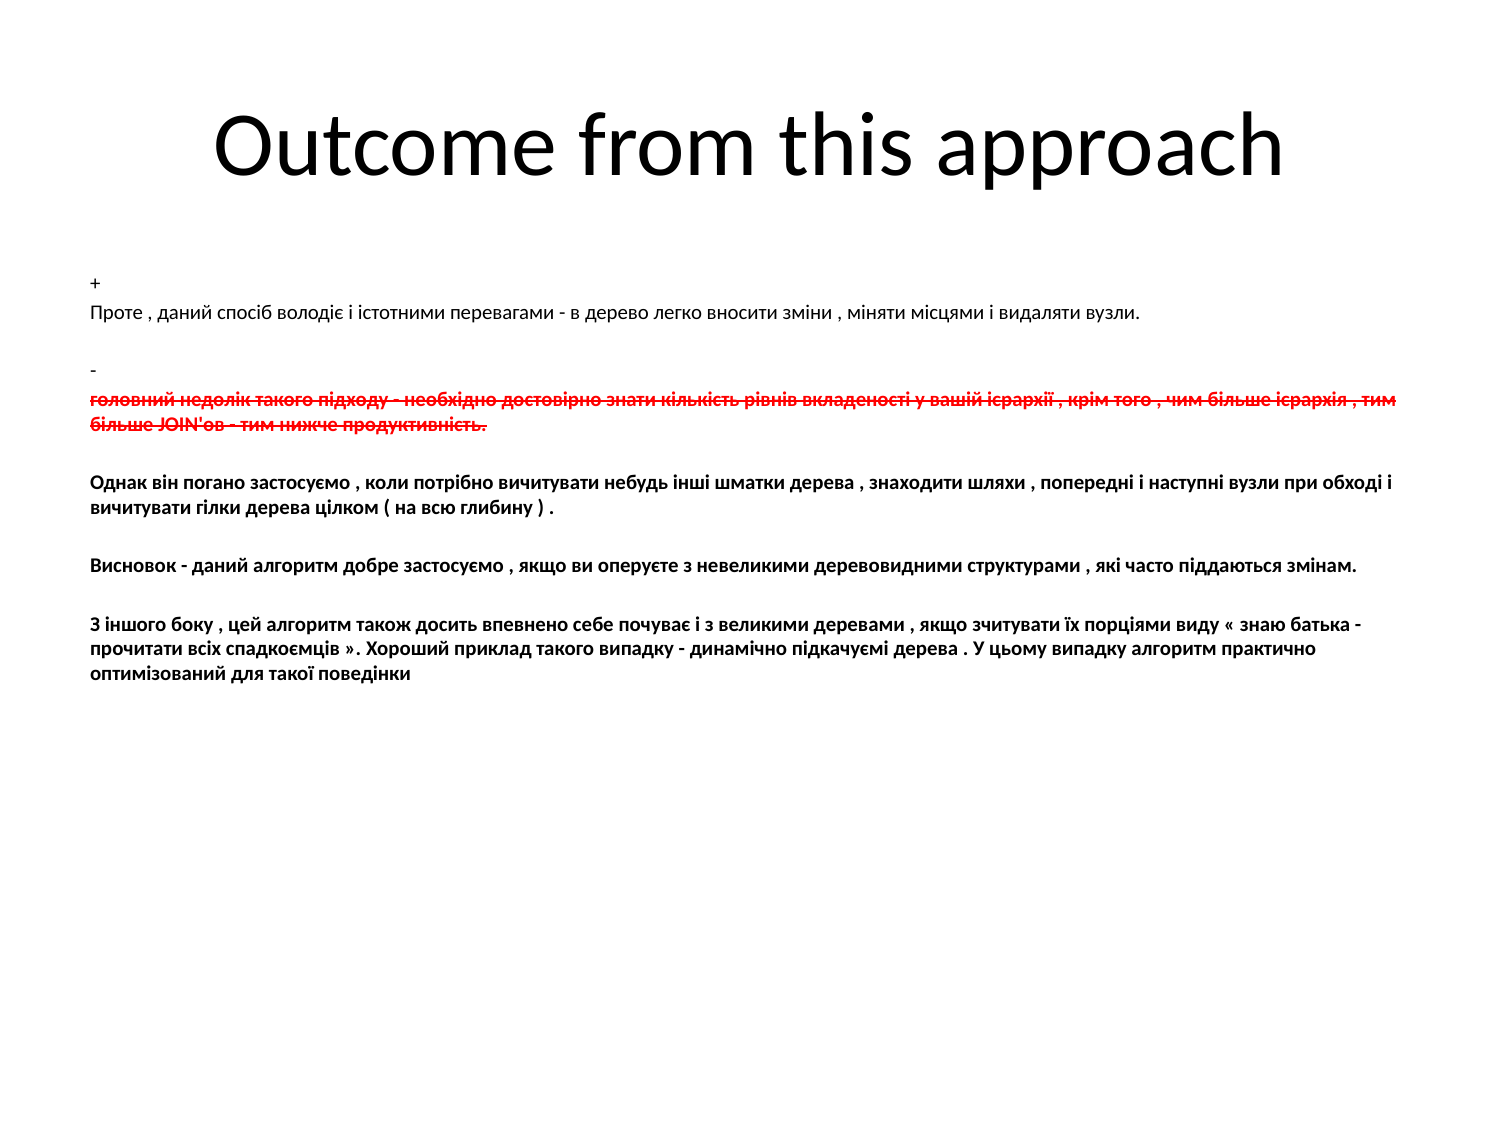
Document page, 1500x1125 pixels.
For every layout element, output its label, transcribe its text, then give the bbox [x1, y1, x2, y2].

list + Проте , даний спосіб володіє і істотними перевагами - в дерево легко вносити зміни , міняти місцями і видаляти вузли. - головний недолік такого підходу - необхідно достовірно знати кількість рівнів вкладеності у вашій ієрархії , крім того , чим більше ієрархія , тим більше JOIN'ов - тим нижче продуктивність. Однак він погано застосуємо , коли потрібно вичитувати небудь інші шматки дерева , знаходити шляхи , попередні і наступні вузли при обході і вичитувати гілки дерева цілком ( на всю глибину ) . Висновок - даний алгоритм добре застосуємо , якщо ви оперуєте з невеликими деревовидними структурами , які часто піддаються змінам. З іншого боку , цей алгоритм також досить впевнено себе почуває і з великими деревами , якщо зчитувати їх порціями виду « знаю батька - прочитати всіх спадкоємців ». Хороший приклад такого випадку - динамічно підкачуємі дерева . У цьому випадку алгоритм практично оптимізований для такої поведінки [75, 262, 1425, 1005]
title Outcome from this approach [75, 45, 1425, 233]
